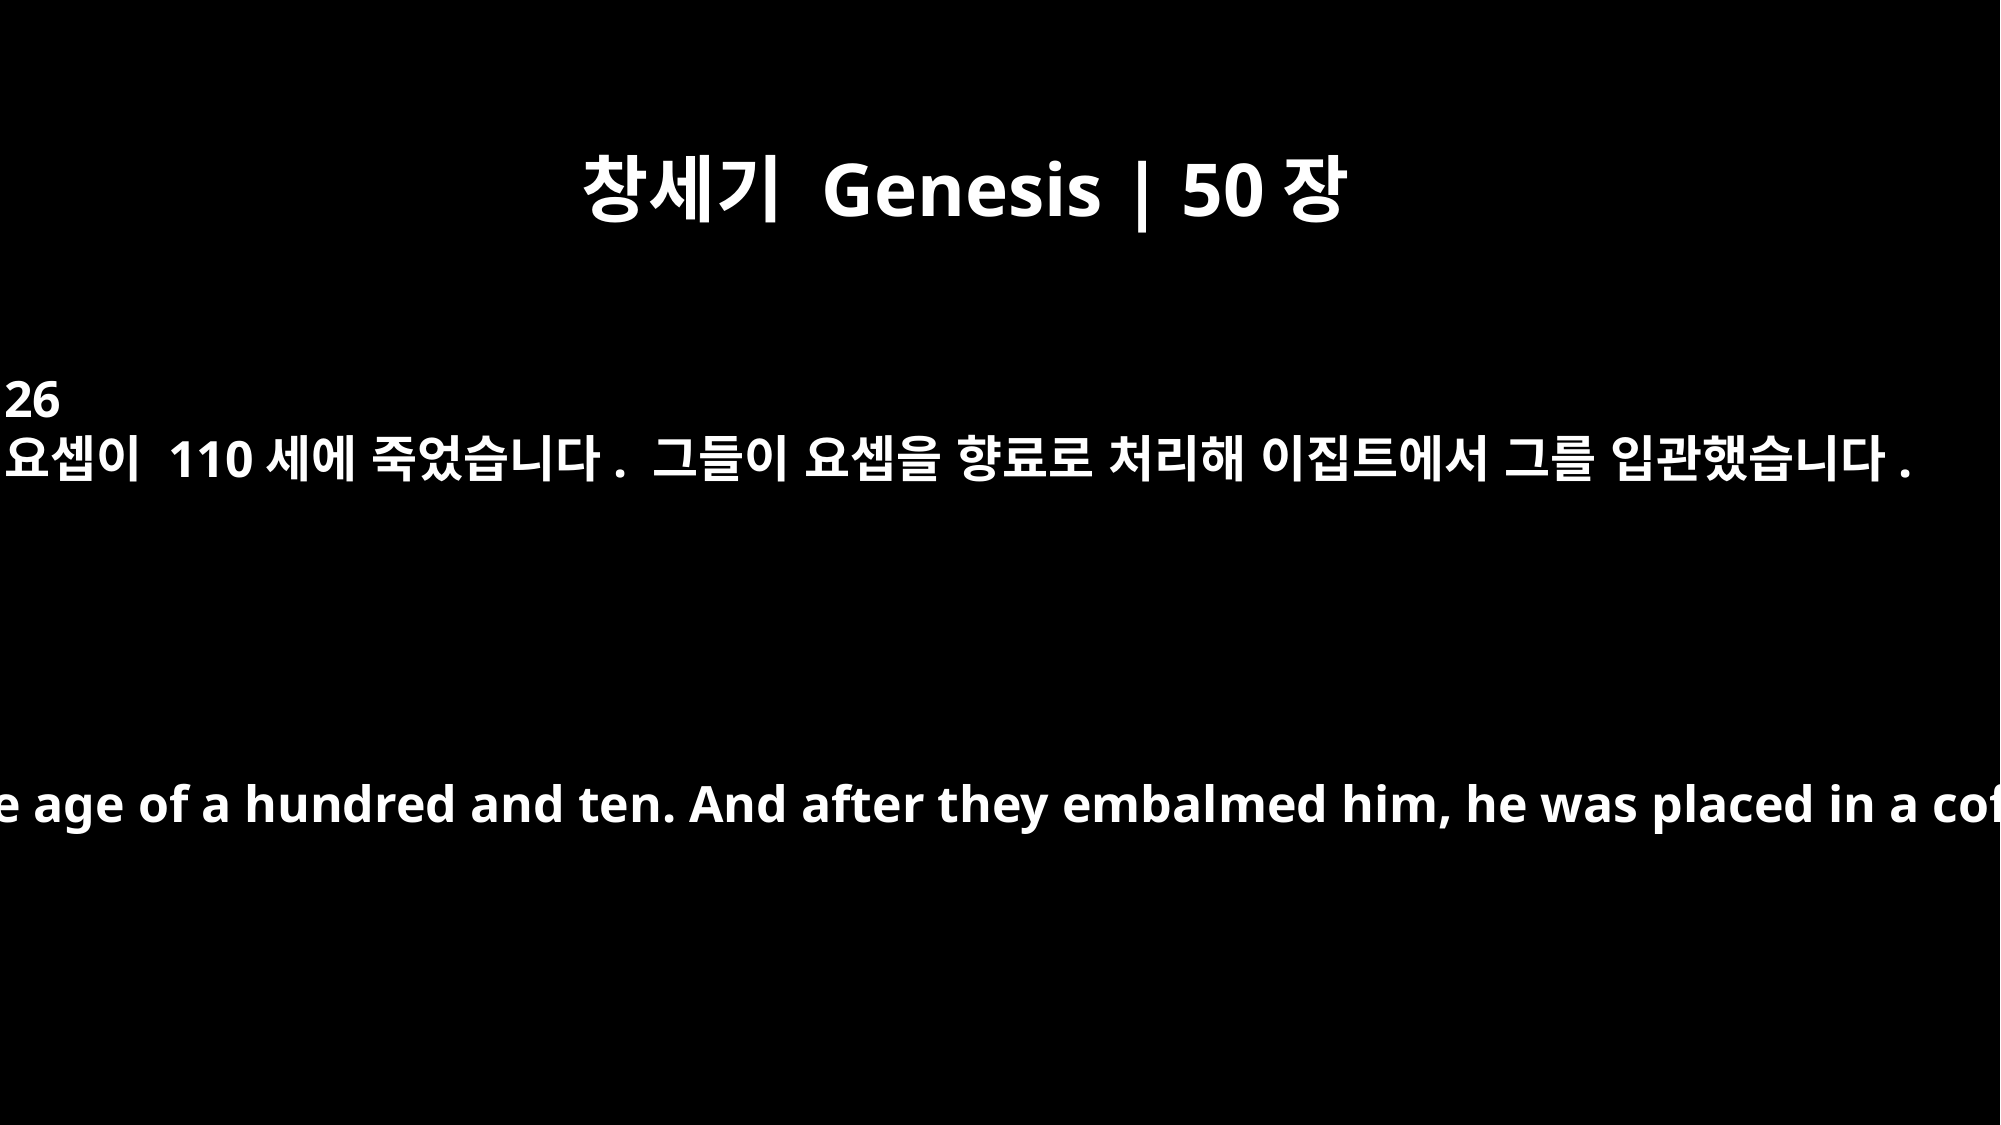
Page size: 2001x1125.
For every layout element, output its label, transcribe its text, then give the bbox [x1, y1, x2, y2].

text_box 창세기 Genesis | 50장 [566, 136, 1365, 239]
text_box So Joseph died at the age of a hundred and ten. And after they embalmed him, he was placed in a coffin in Egypt. [0, 764, 2000, 840]
text_box 26 요셉이 110세에 죽었습니다. 그들이 요셉을 향료로 처리해 이집트에서 그를 입관했습니다. [0, 359, 1928, 495]
